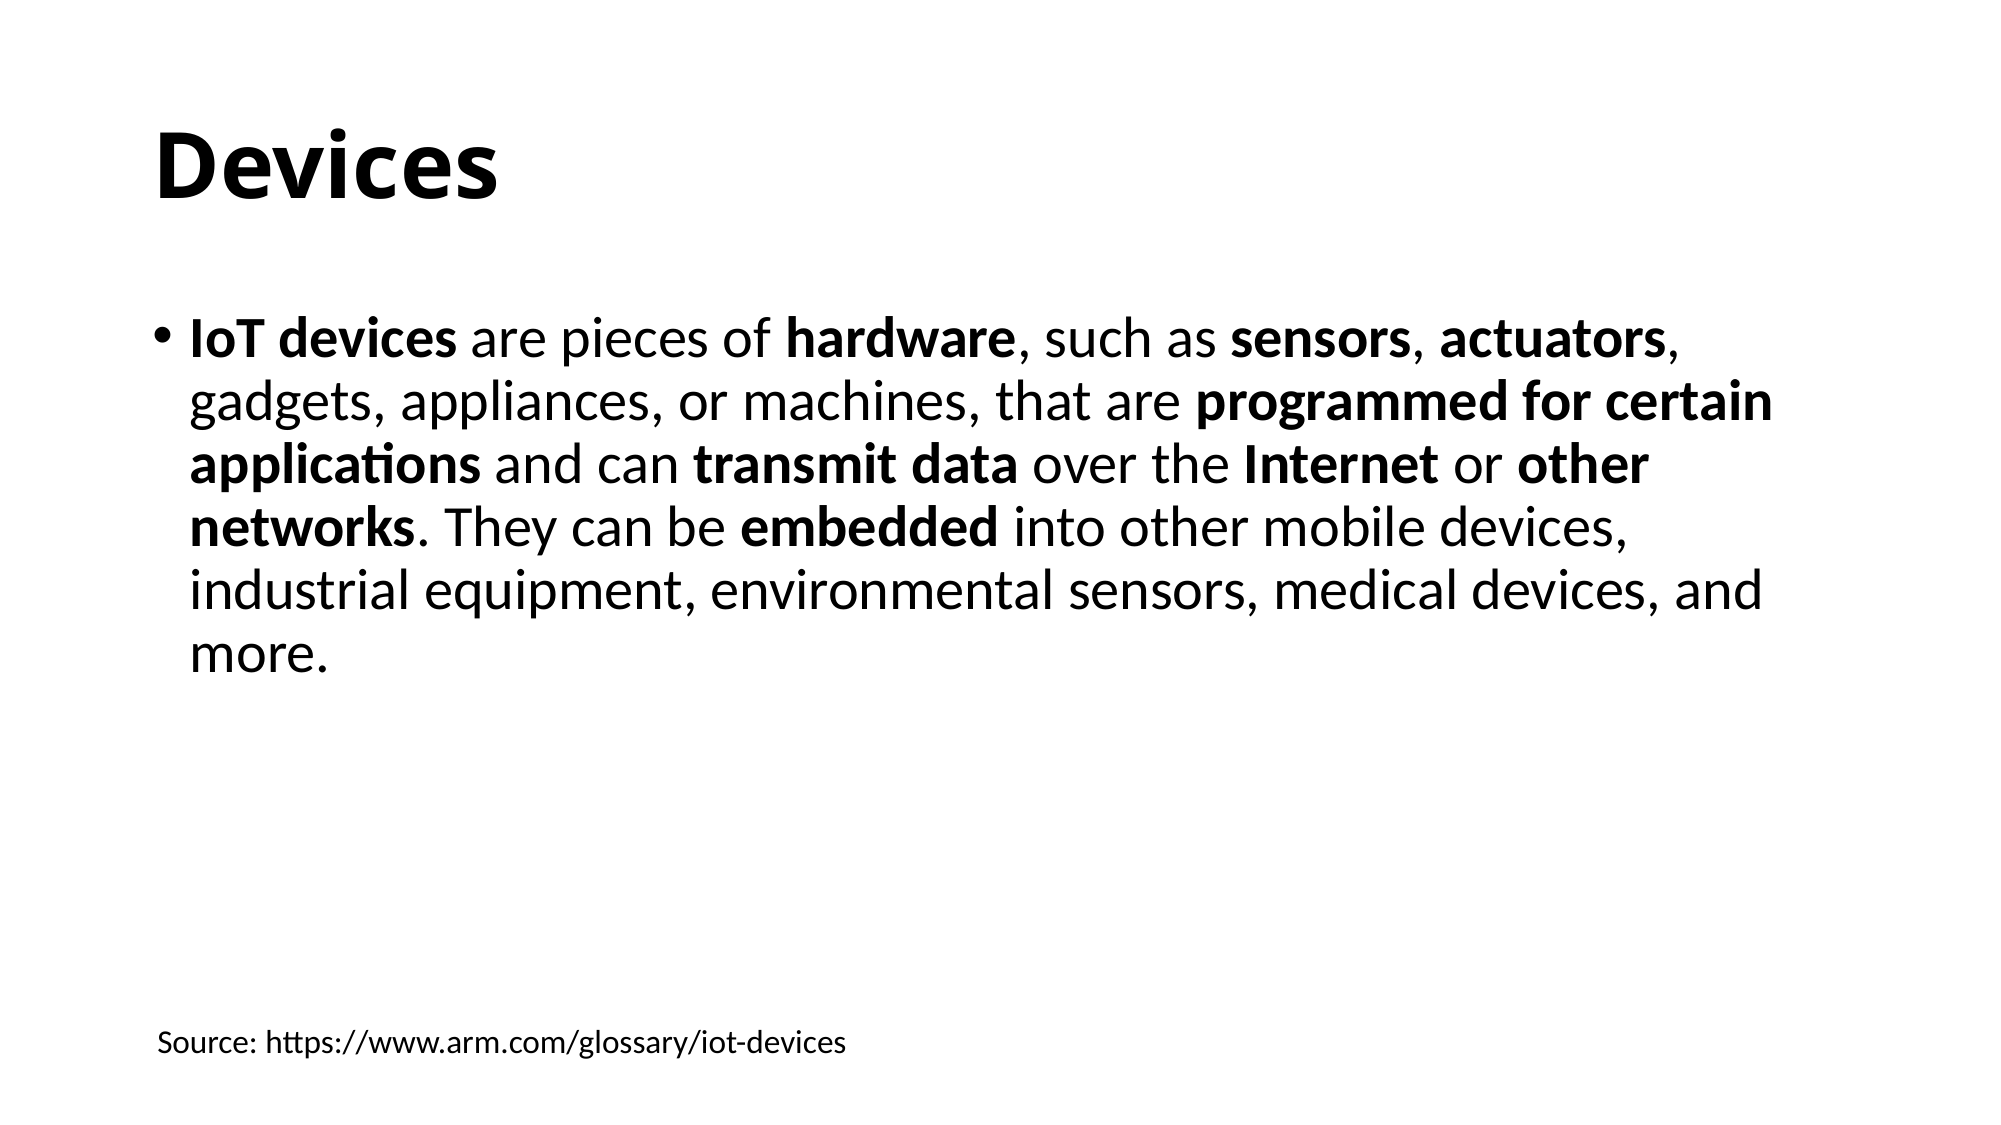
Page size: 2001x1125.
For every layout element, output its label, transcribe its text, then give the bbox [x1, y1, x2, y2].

list IoT devices are pieces of hardware, such as sensors, actuators, gadgets, appliances, or machines, that are programmed for certain applications and can transmit data over the Ιnternet or other networks. They can be embedded into other mobile devices, industrial equipment, environmental sensors, medical devices, and more. [137, 299, 1863, 1014]
text_box Source: https://www.arm.com/glossary/iot-devices [142, 1013, 863, 1068]
title Devices [137, 59, 1863, 278]
